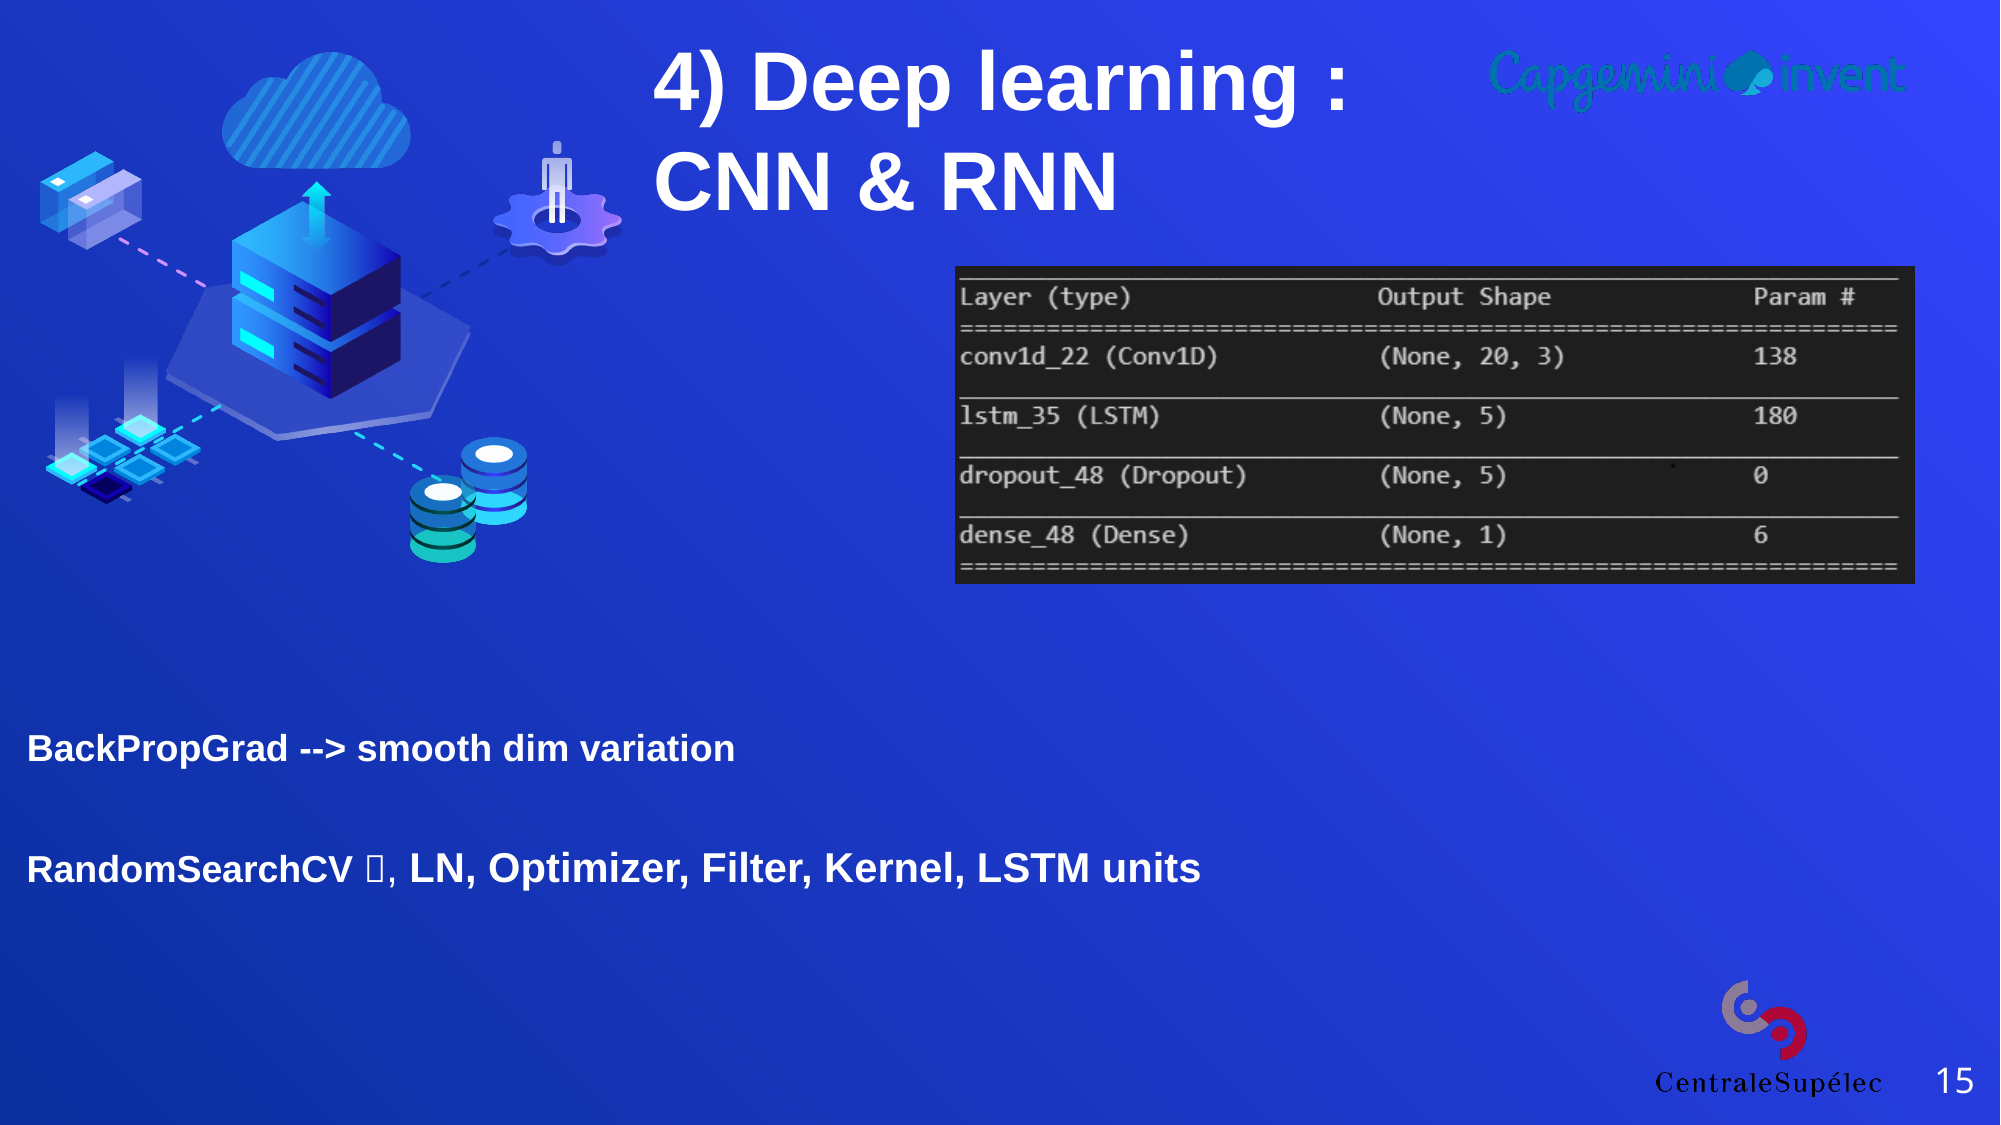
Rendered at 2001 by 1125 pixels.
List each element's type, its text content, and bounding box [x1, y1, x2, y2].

picture [1439, 3, 1955, 159]
text_box RandomSearchCV , LN, Optimizer, Filter, Kernel, LSTM units [11, 833, 1436, 898]
text_box 4) Deep learning : CNN & RNN [629, 19, 1546, 200]
slide_number 15 [1854, 1038, 1975, 1125]
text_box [40, 52, 623, 563]
text_box BackPropGrad --> smooth dim variation [11, 716, 956, 777]
picture [955, 265, 1916, 584]
picture [1655, 980, 1881, 1098]
